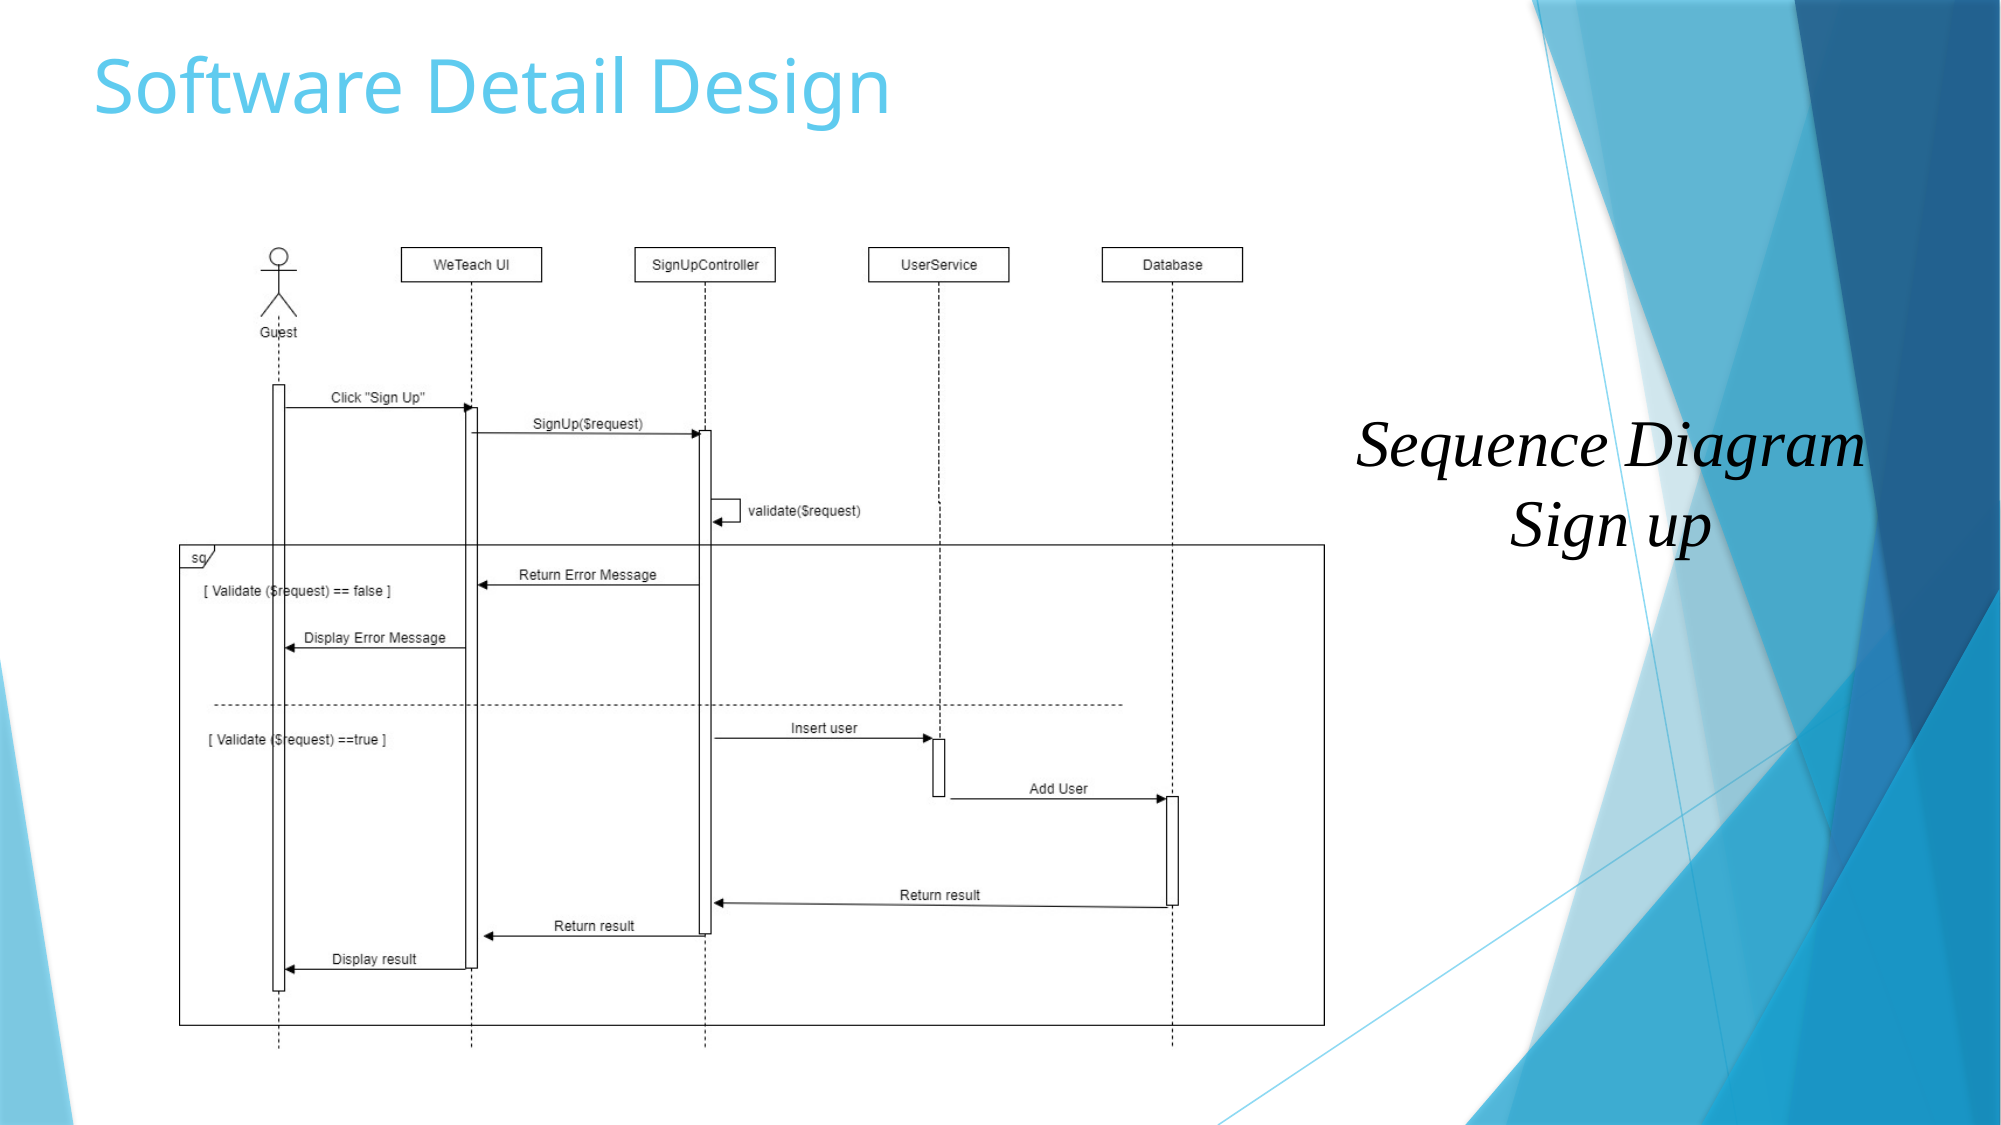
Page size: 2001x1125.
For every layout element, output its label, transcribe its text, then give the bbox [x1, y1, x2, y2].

picture [178, 246, 1325, 1051]
text_box Software Detail Design [78, 30, 1489, 248]
text_box Sequence Diagram Sign up [1330, 391, 1924, 567]
